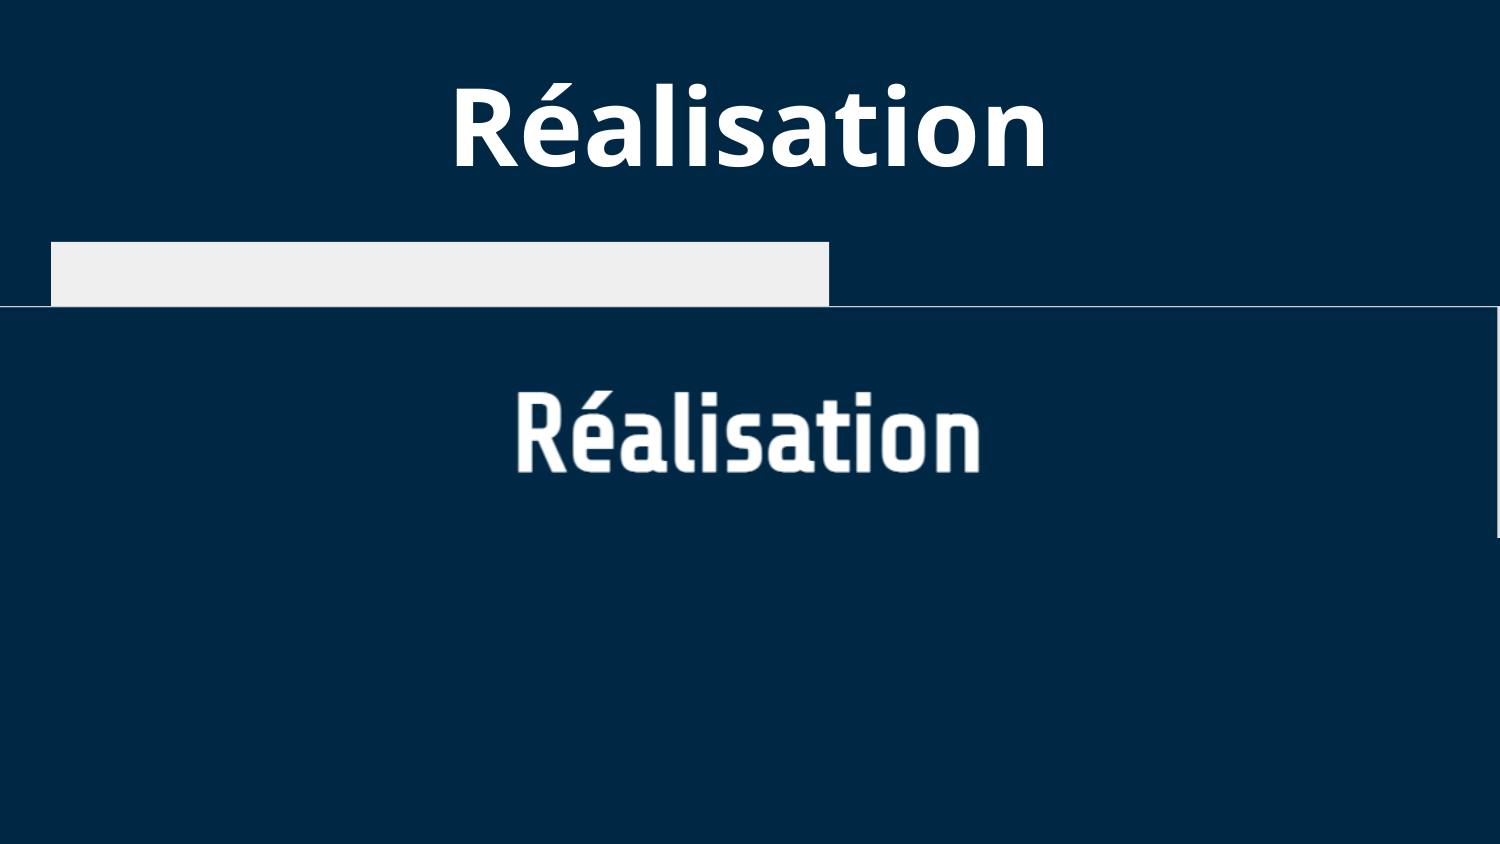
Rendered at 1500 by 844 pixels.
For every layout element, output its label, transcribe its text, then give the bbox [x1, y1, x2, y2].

picture [0, 306, 1500, 538]
title Réalisation [51, 42, 1449, 204]
text_box [51, 241, 830, 304]
